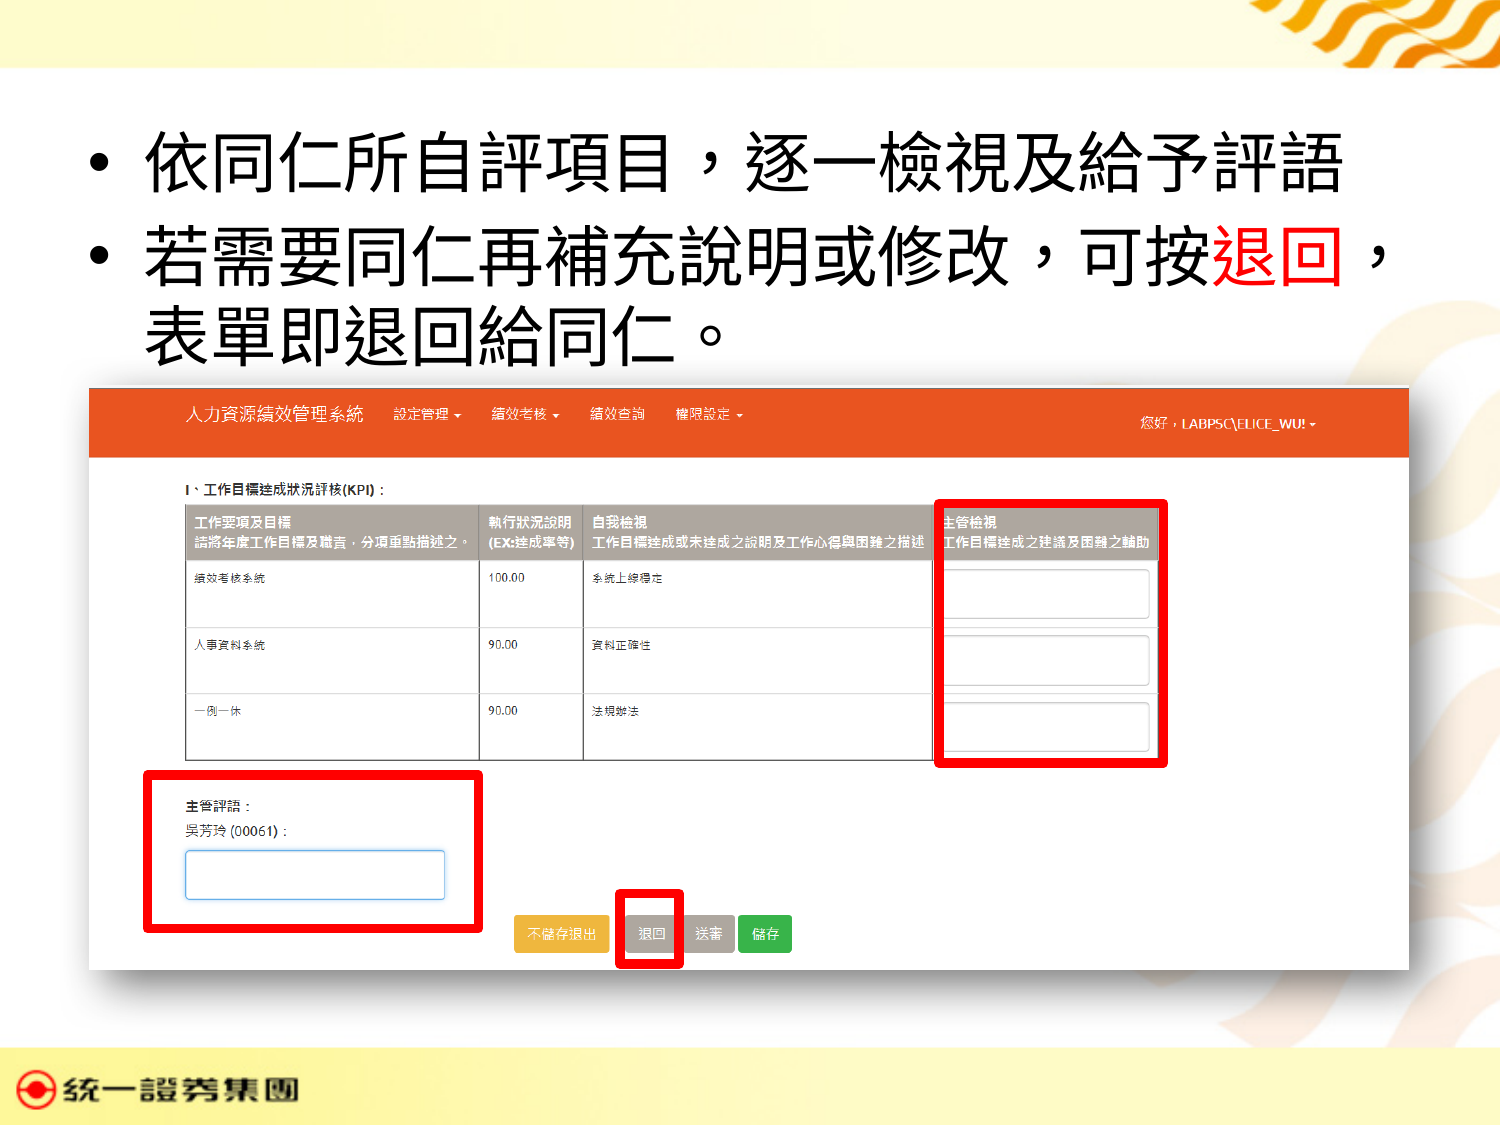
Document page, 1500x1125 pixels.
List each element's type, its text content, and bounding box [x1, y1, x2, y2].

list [88, 385, 1410, 970]
text_box 依同仁所自評項目，逐一檢視及給予評語 若需要同仁再補充說明或修改，可按退回，表單即退回給同仁。 [72, 113, 1423, 343]
picture [0, 0, 1500, 1125]
